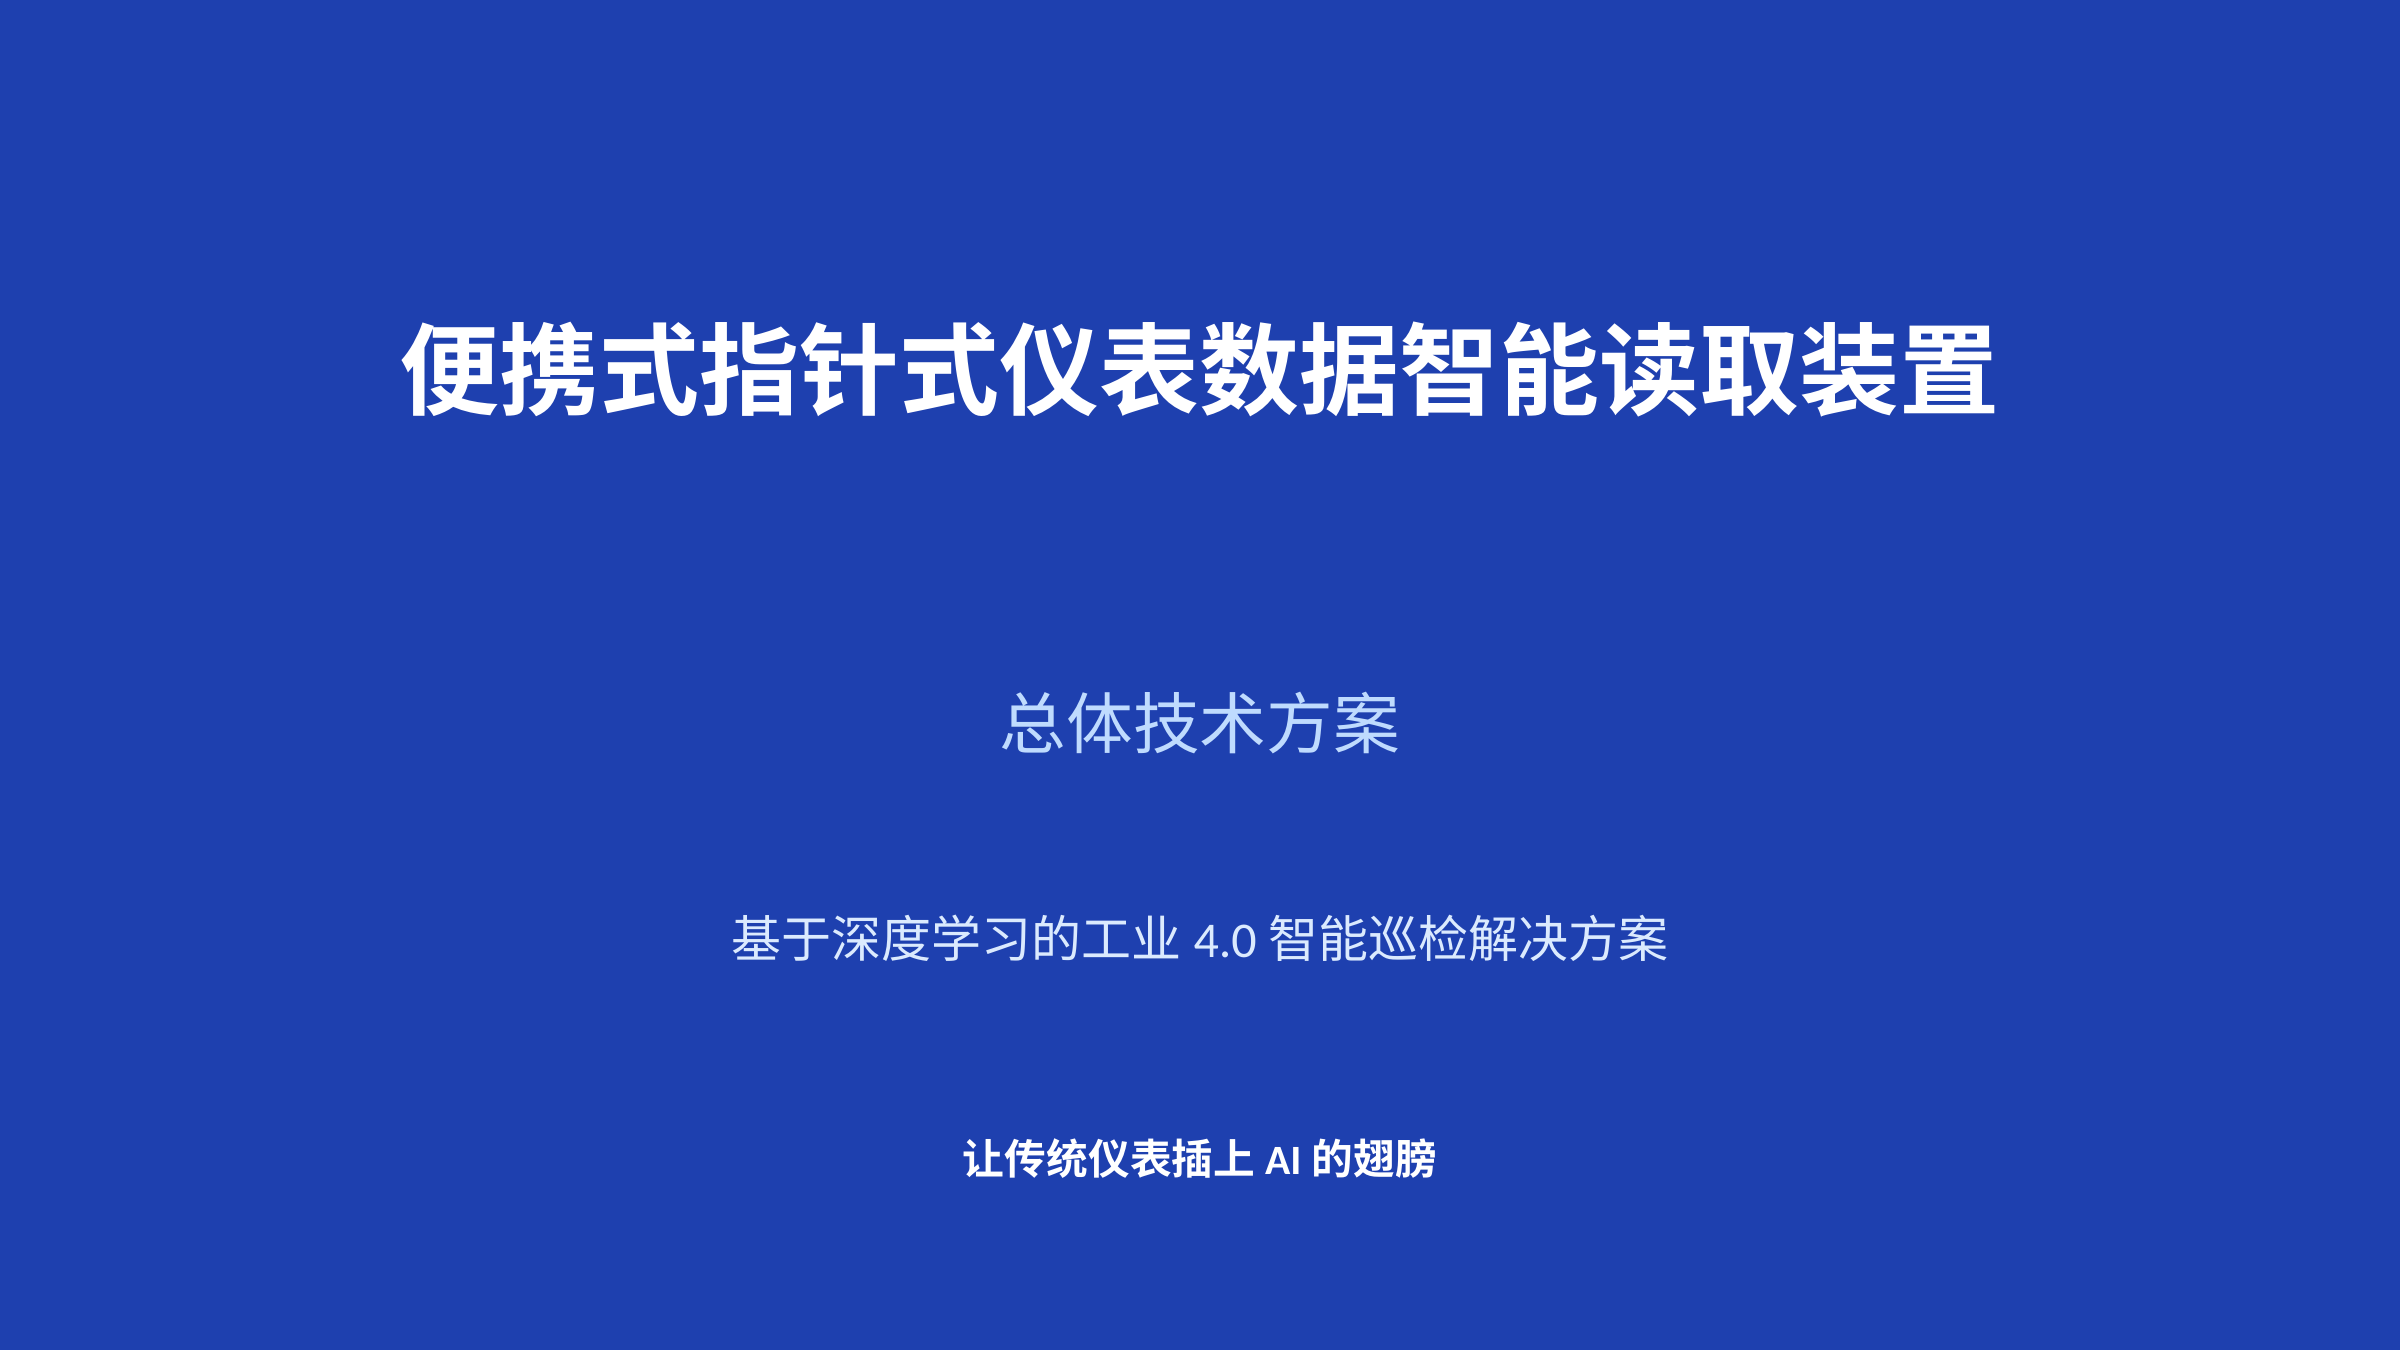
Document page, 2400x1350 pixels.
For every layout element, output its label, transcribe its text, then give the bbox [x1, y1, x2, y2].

text_box 便携式指针式仪表数据智能读取装置 [385, 300, 2015, 435]
text_box 总体技术方案 [984, 674, 1416, 770]
text_box 基于深度学习的工业4.0智能巡检解决方案 [716, 899, 1684, 975]
text_box 让传统仪表插上AI的翅膀 [948, 1125, 1452, 1190]
